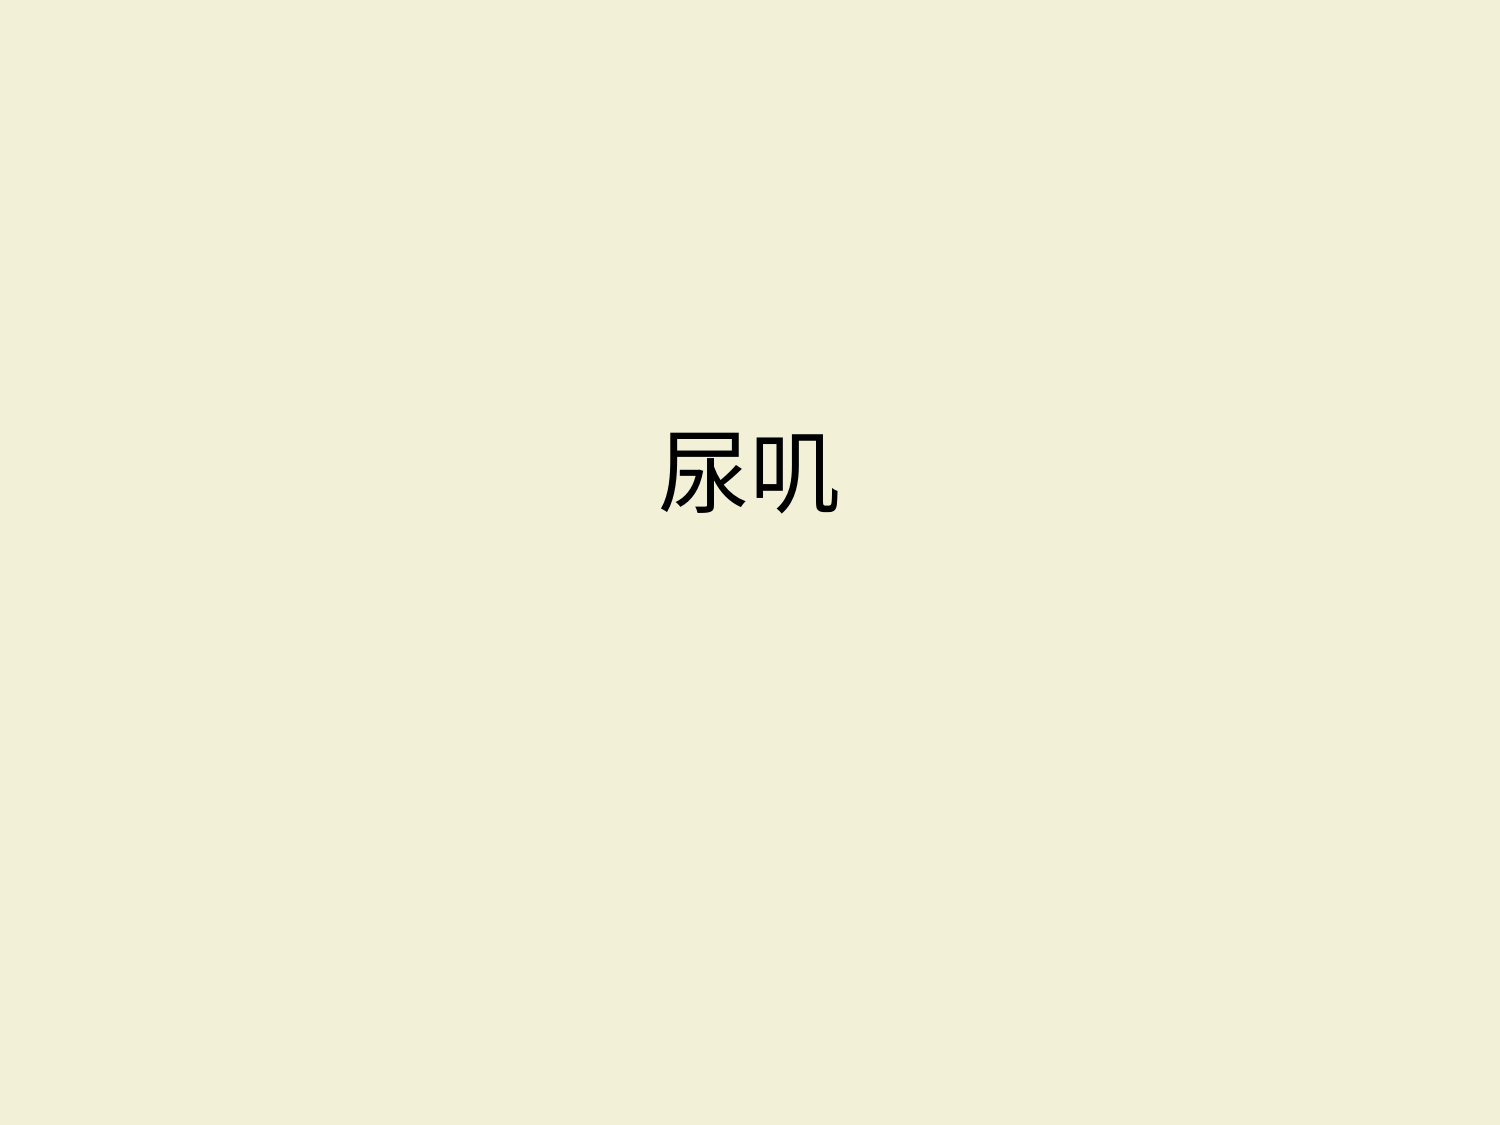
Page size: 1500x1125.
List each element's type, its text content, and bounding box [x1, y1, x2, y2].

title 尿叽 [112, 349, 1388, 591]
